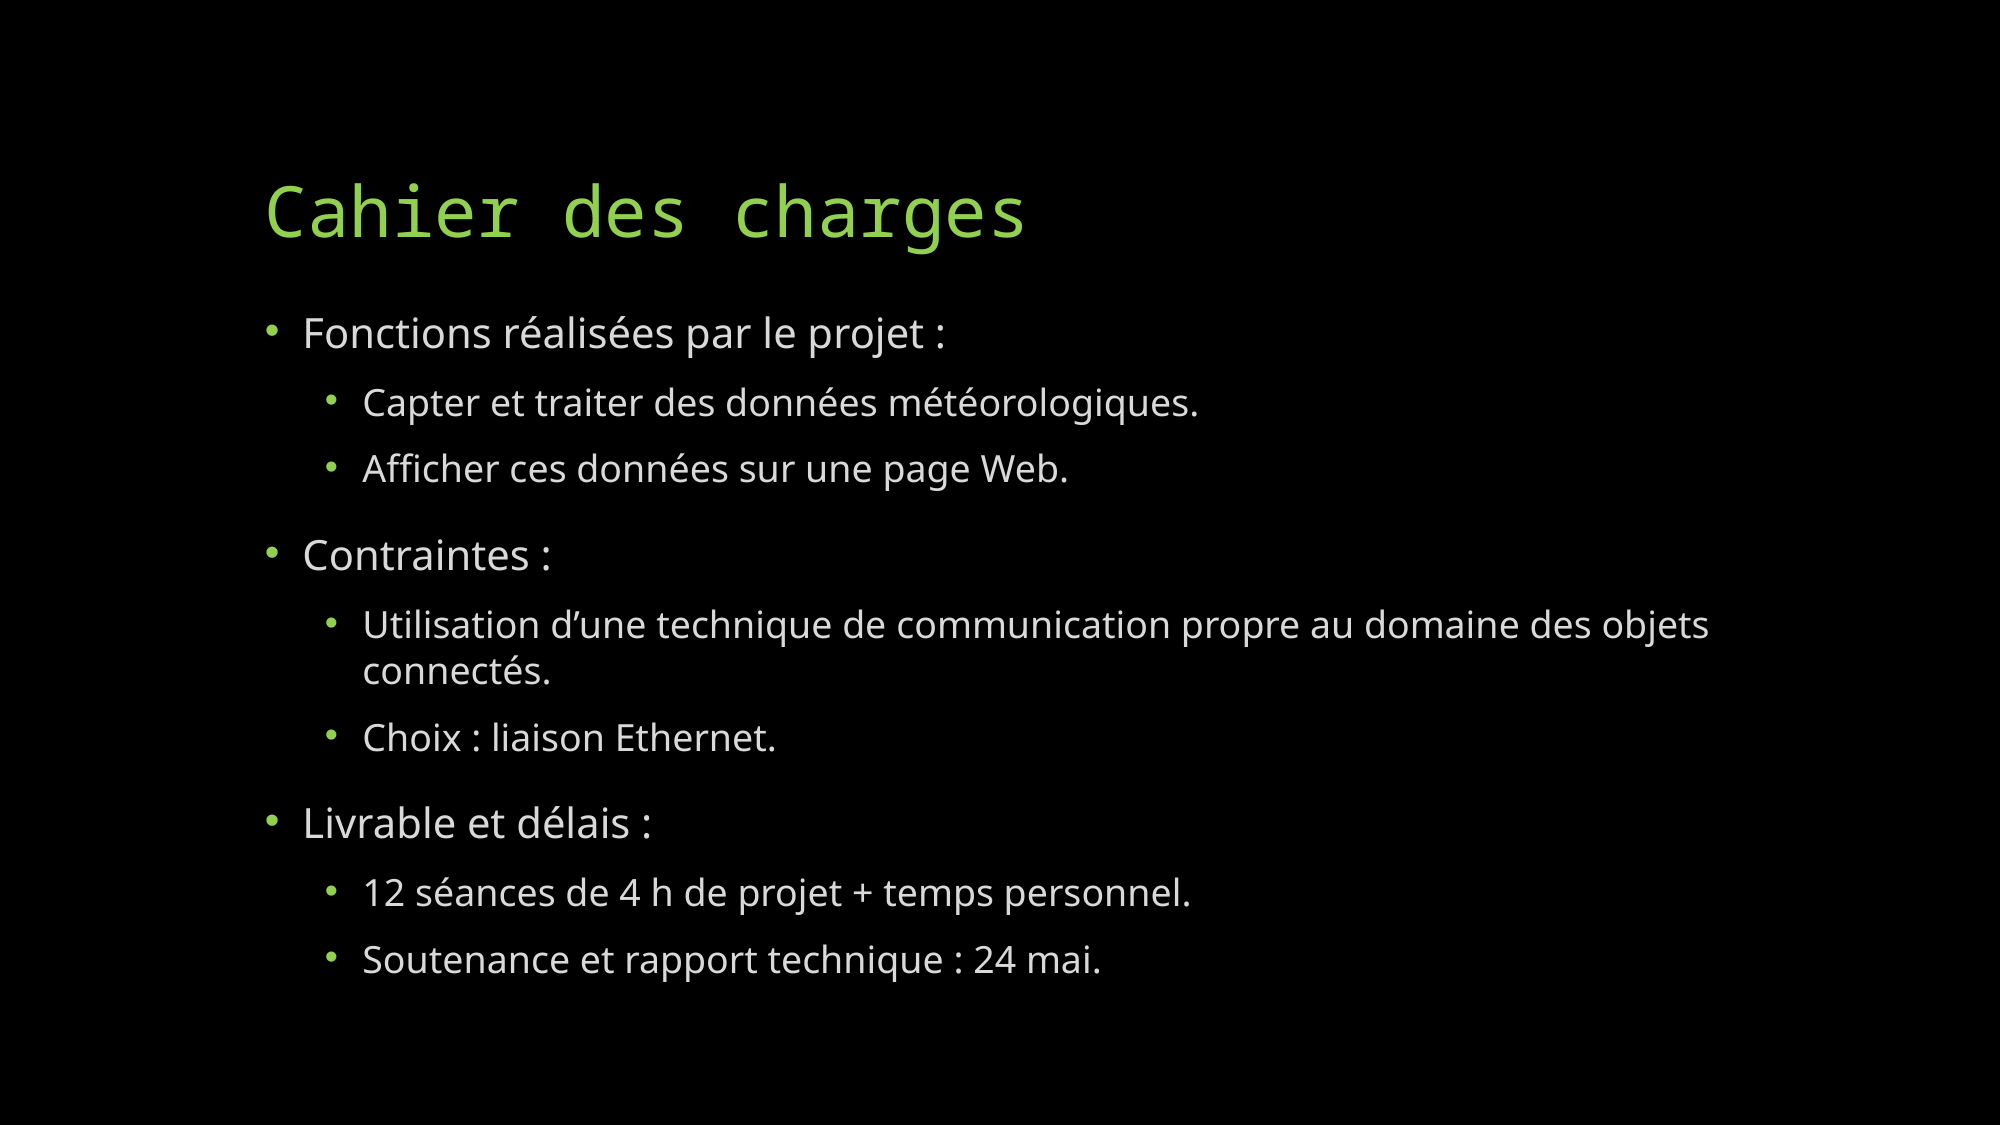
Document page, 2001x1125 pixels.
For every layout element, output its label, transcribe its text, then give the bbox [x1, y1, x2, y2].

list Fonctions réalisées par le projet : Capter et traiter des données météorologiques. Afficher ces données sur une page Web. Contraintes : Utilisation d’une technique de communication propre au domaine des objets connectés. Choix : liaison Ethernet. Livrable et délais : 12 séances de 4 h de projet + temps personnel. Soutenance et rapport technique : 24 mai. [249, 299, 1750, 1000]
title Cahier des charges [249, 75, 1813, 263]
